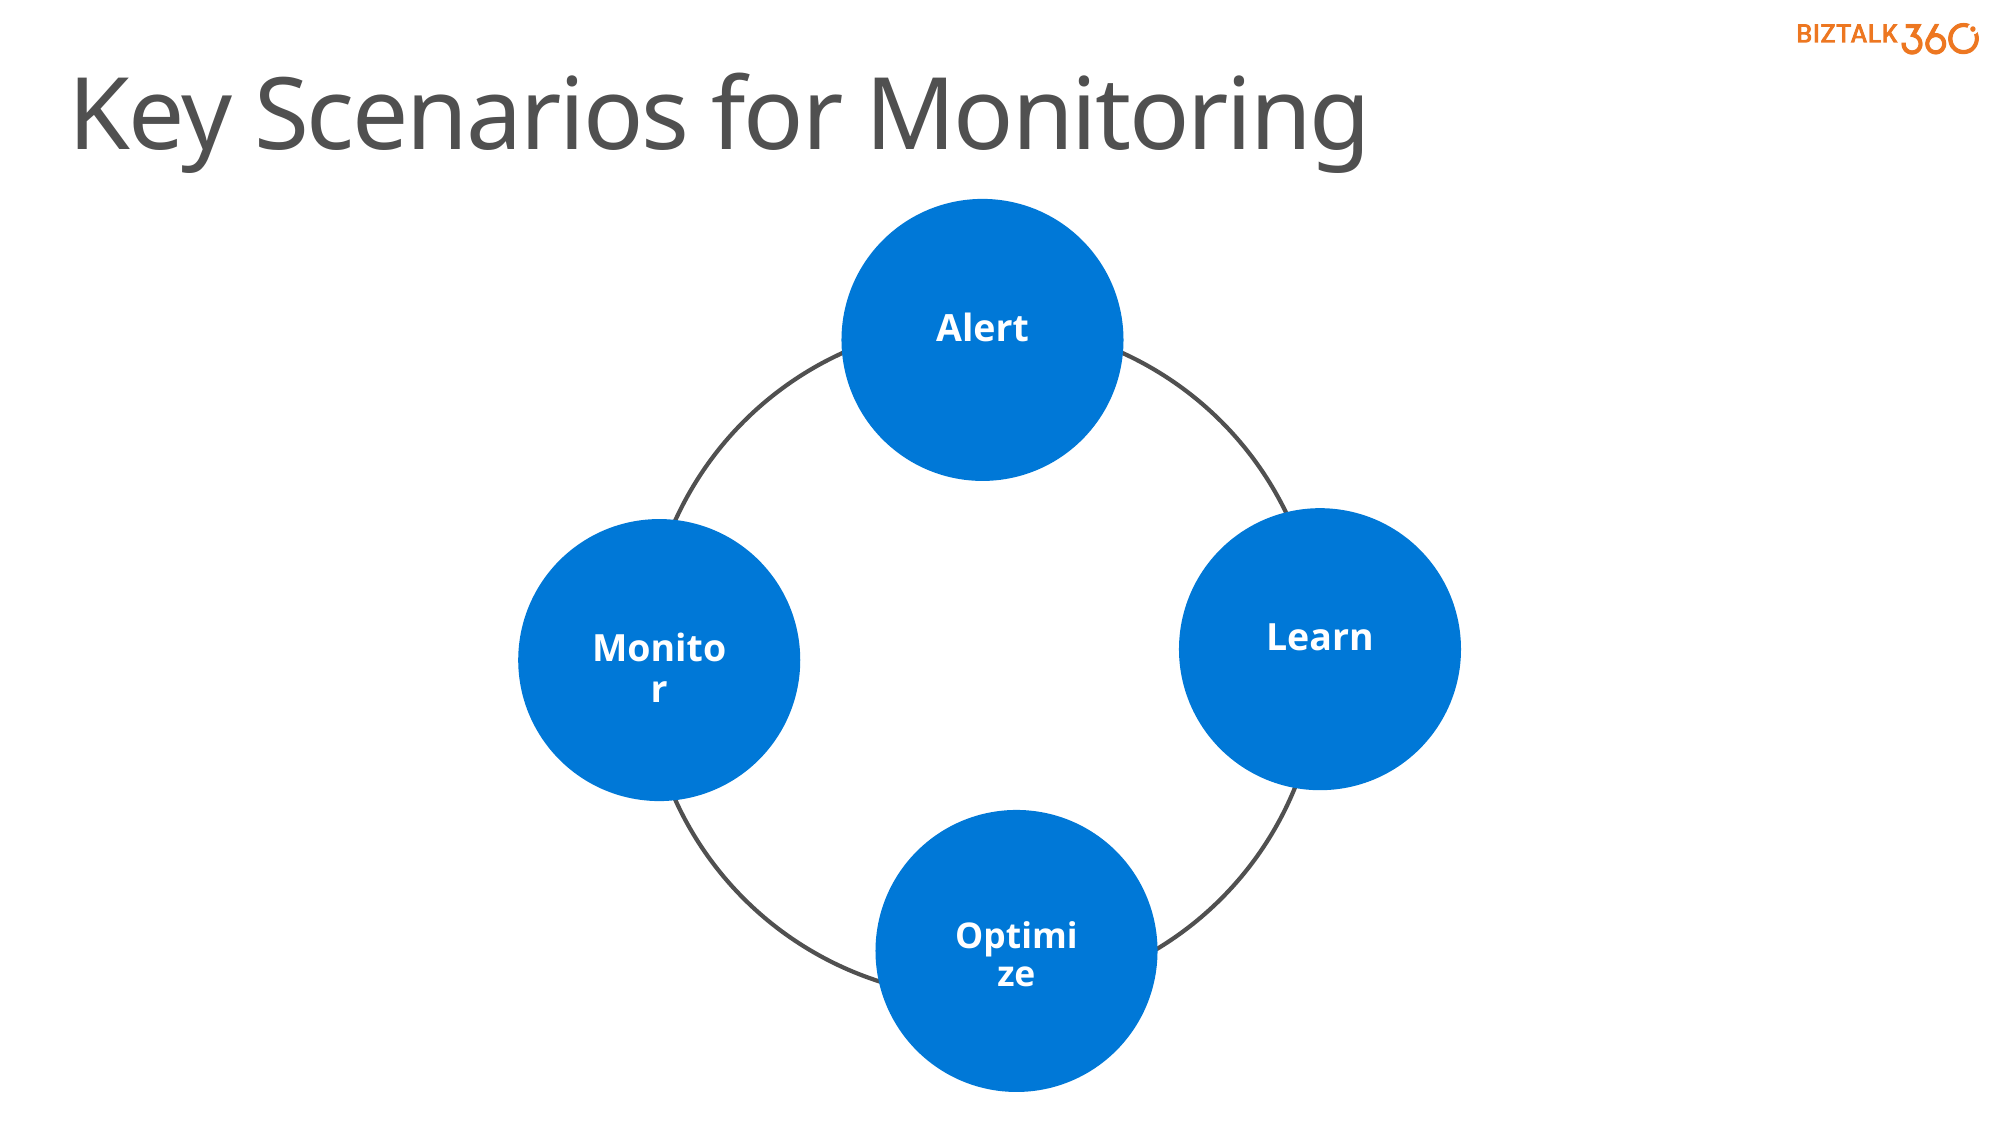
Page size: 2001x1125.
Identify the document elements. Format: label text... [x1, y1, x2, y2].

text_box Optimize [875, 809, 1158, 1092]
text_box Alert [841, 198, 1124, 481]
picture [1796, 20, 1979, 48]
text_box Monitor [518, 519, 801, 802]
text_box [675, 353, 1295, 981]
text_box Learn [1178, 508, 1462, 791]
text_box Key Scenarios for Monitoring [45, 48, 1996, 199]
